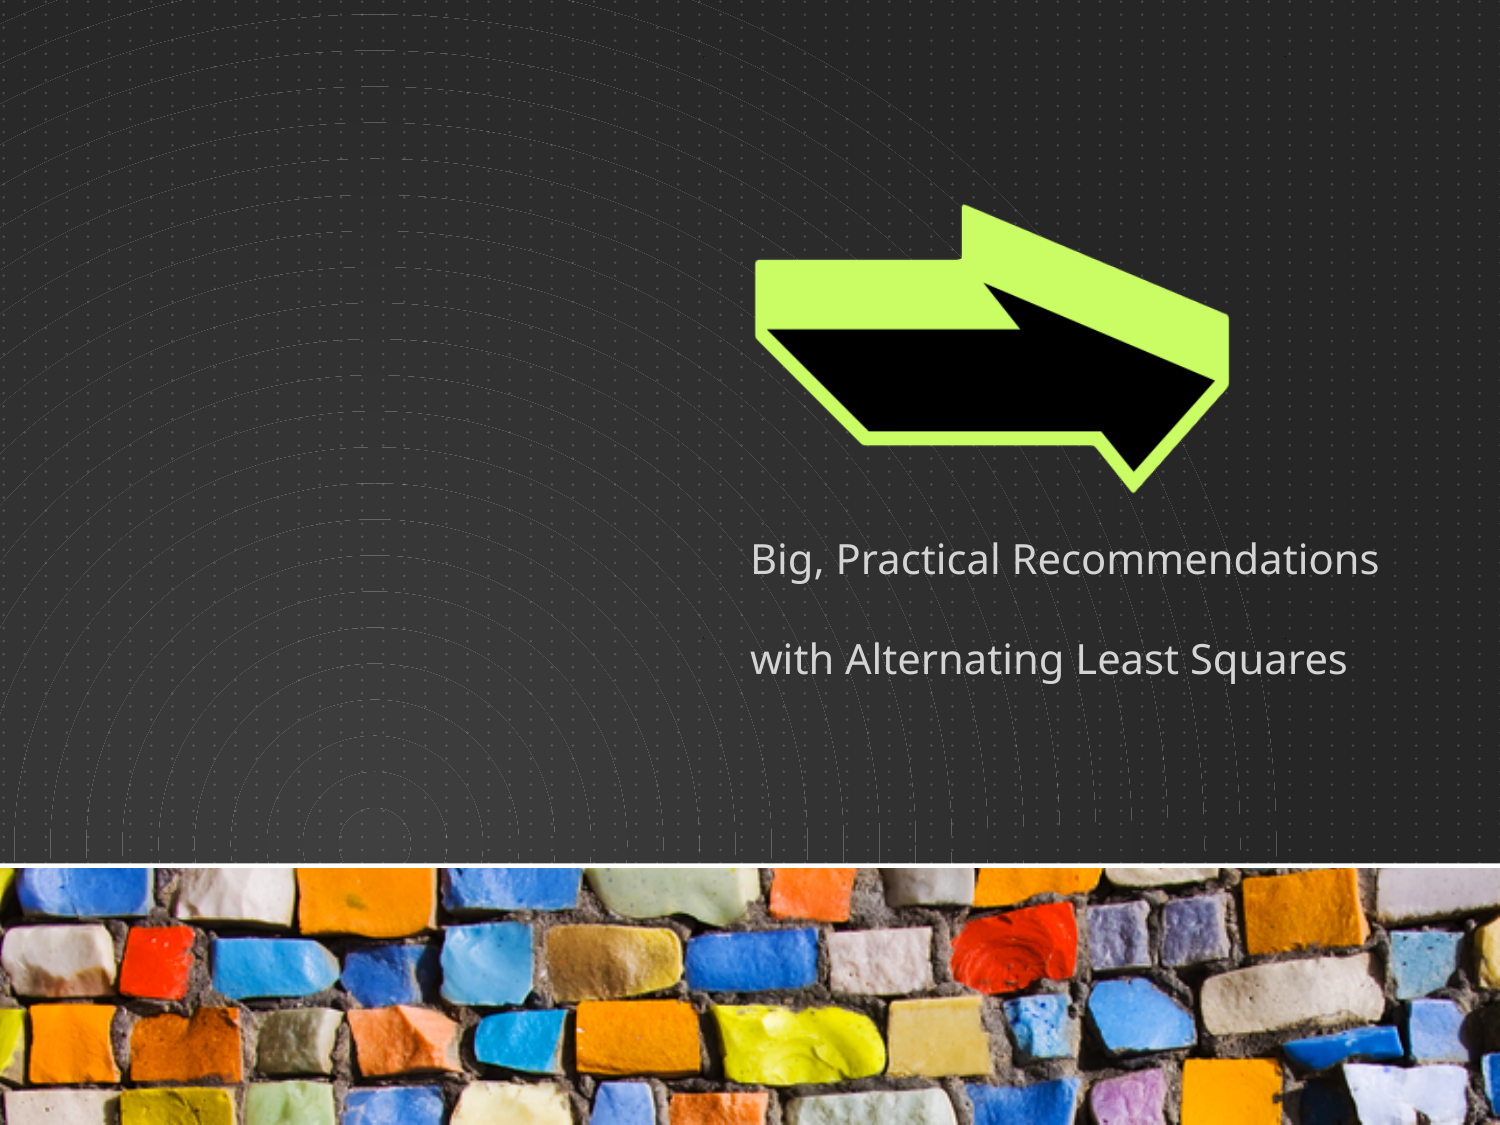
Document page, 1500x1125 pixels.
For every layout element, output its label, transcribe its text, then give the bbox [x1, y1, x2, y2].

picture [0, 868, 1500, 1125]
subtitle Big, Practical Recommendations with Alternating Least Squares [750, 525, 1388, 825]
picture [703, 55, 1286, 639]
